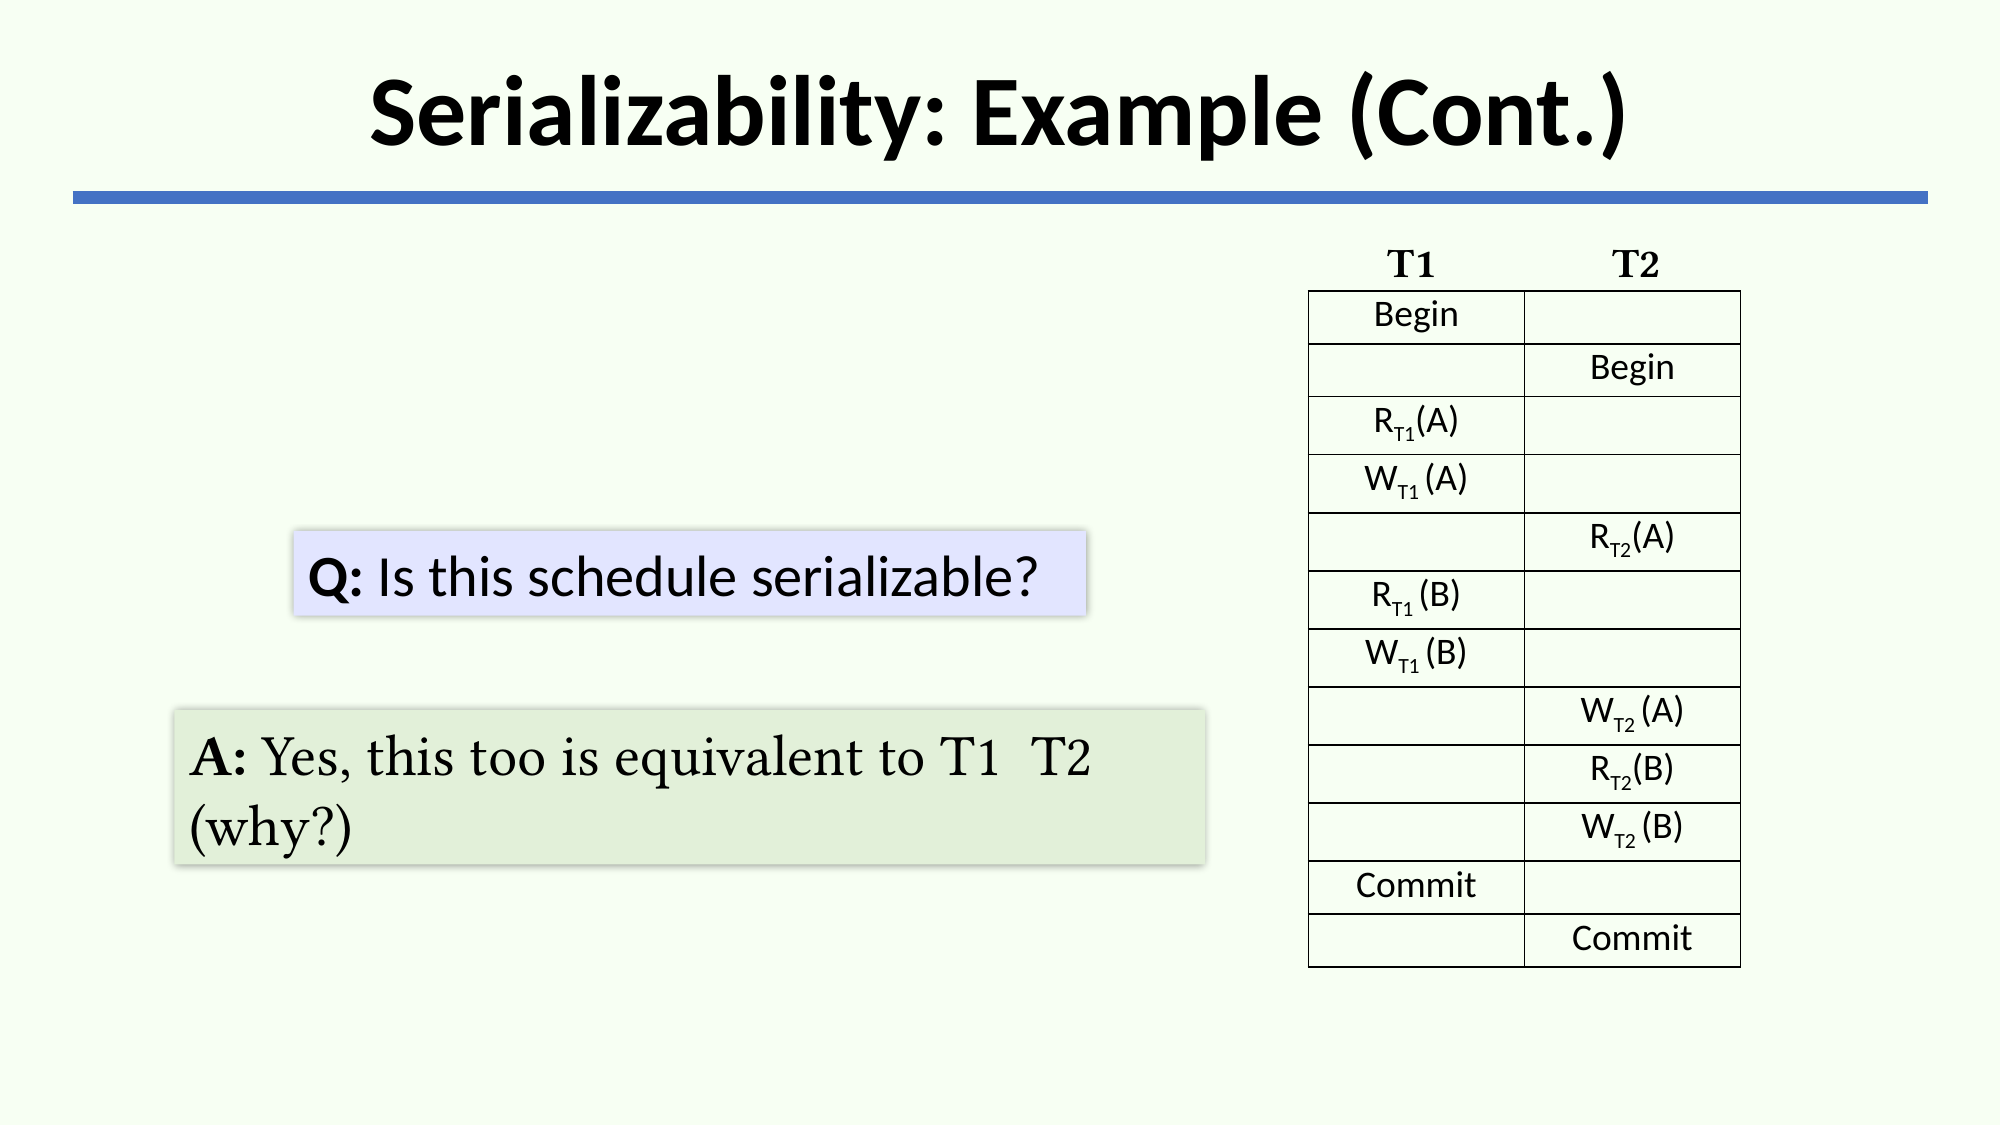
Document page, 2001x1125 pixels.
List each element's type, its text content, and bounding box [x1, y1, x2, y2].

text_box T2 [1570, 190, 1703, 291]
table_cell RT1(A) [1309, 397, 1524, 454]
table_cell [1525, 397, 1740, 454]
table_cell [1309, 514, 1524, 570]
table_cell Begin [1525, 345, 1740, 396]
table_cell [1309, 345, 1524, 396]
table_header Begin [1309, 292, 1524, 343]
table_cell [1525, 630, 1740, 686]
table_cell RT2(B) [1525, 746, 1740, 802]
table_cell RT1 (B) [1309, 572, 1524, 628]
table_cell [1309, 746, 1524, 802]
table_cell WT1 (B) [1309, 630, 1524, 686]
table_cell Commit [1309, 862, 1524, 913]
table_cell [1309, 688, 1524, 744]
text_box Q: Is this schedule serializable? [293, 530, 1086, 616]
table_cell WT2 (A) [1525, 688, 1740, 744]
table_cell [1309, 804, 1524, 860]
table_cell Commit [1525, 915, 1740, 966]
table_header [1525, 292, 1740, 343]
text_box T1 [1345, 190, 1478, 291]
table_cell [1309, 915, 1524, 966]
table_cell [1525, 455, 1740, 512]
table_cell [1525, 572, 1740, 628]
table_cell RT2(A) [1525, 514, 1740, 570]
title Serializability: Example (Cont.) [72, 35, 1928, 191]
table_cell WT2 (B) [1525, 804, 1740, 860]
table_cell WT1 (A) [1309, 455, 1524, 512]
table_cell [1525, 862, 1740, 913]
